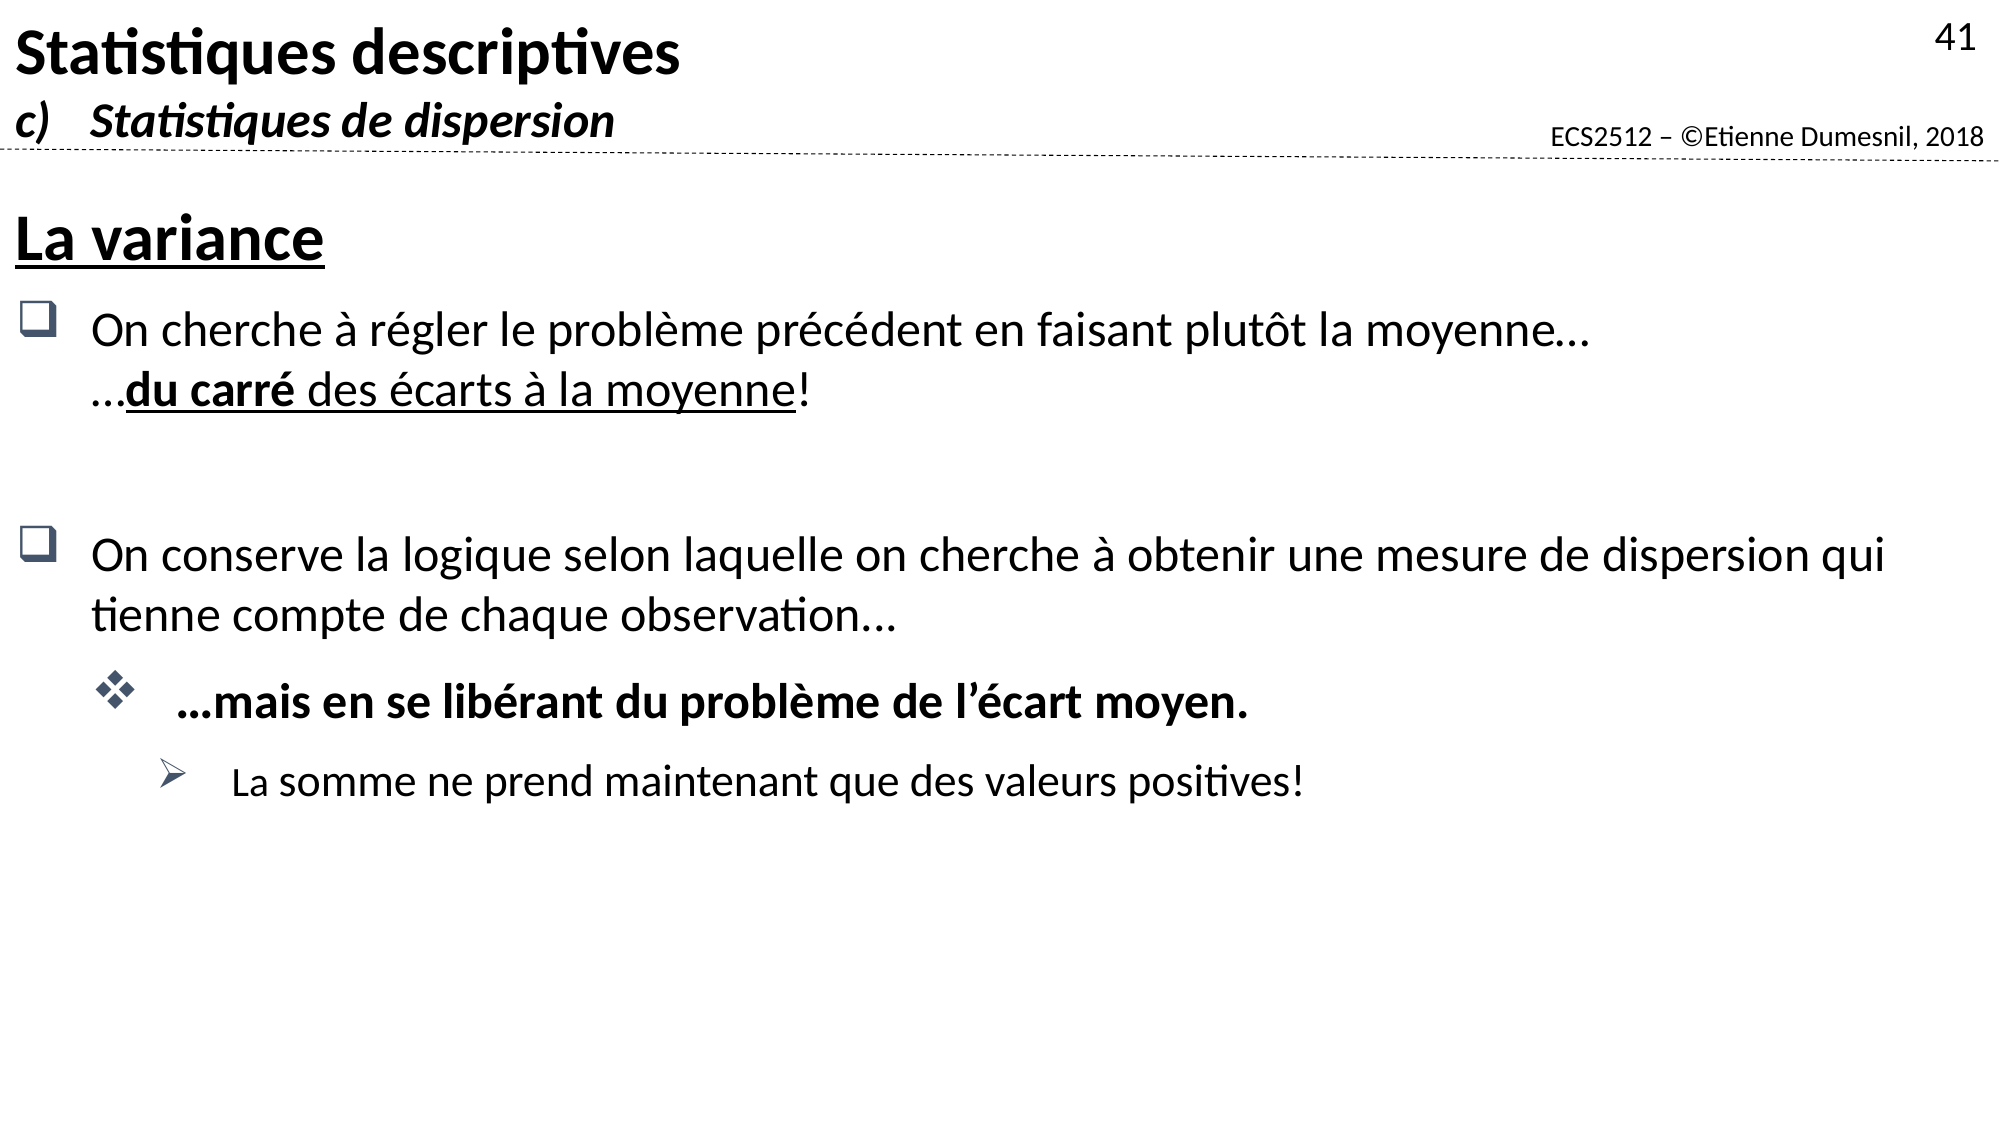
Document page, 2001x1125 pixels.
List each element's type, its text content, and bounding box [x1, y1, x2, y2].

text_box Statistiques descriptives Statistiques de dispersion [0, 0, 2000, 148]
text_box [0, 148, 2000, 161]
slide_number 41 [1899, 0, 1993, 67]
